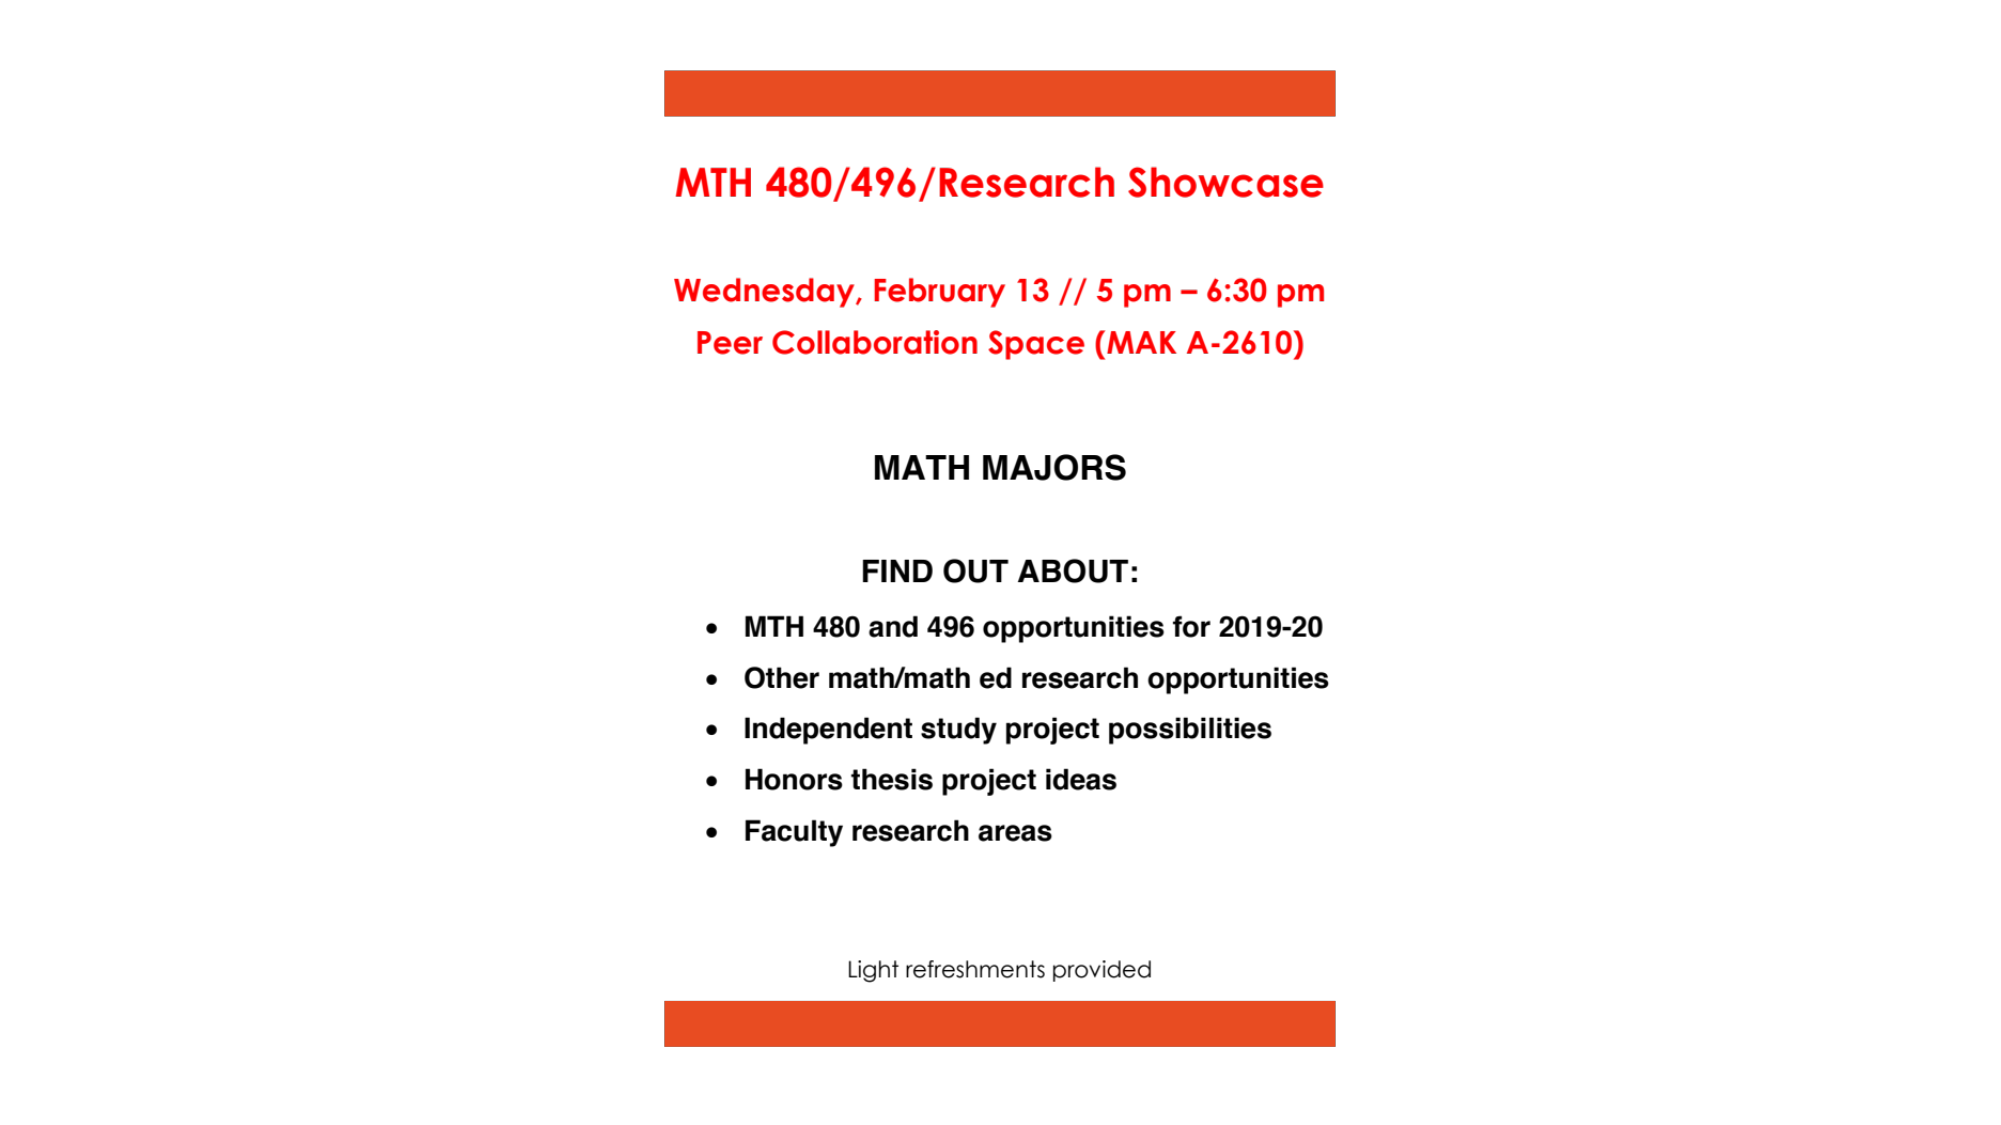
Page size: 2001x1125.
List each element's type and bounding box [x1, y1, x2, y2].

picture [564, 0, 1434, 1125]
